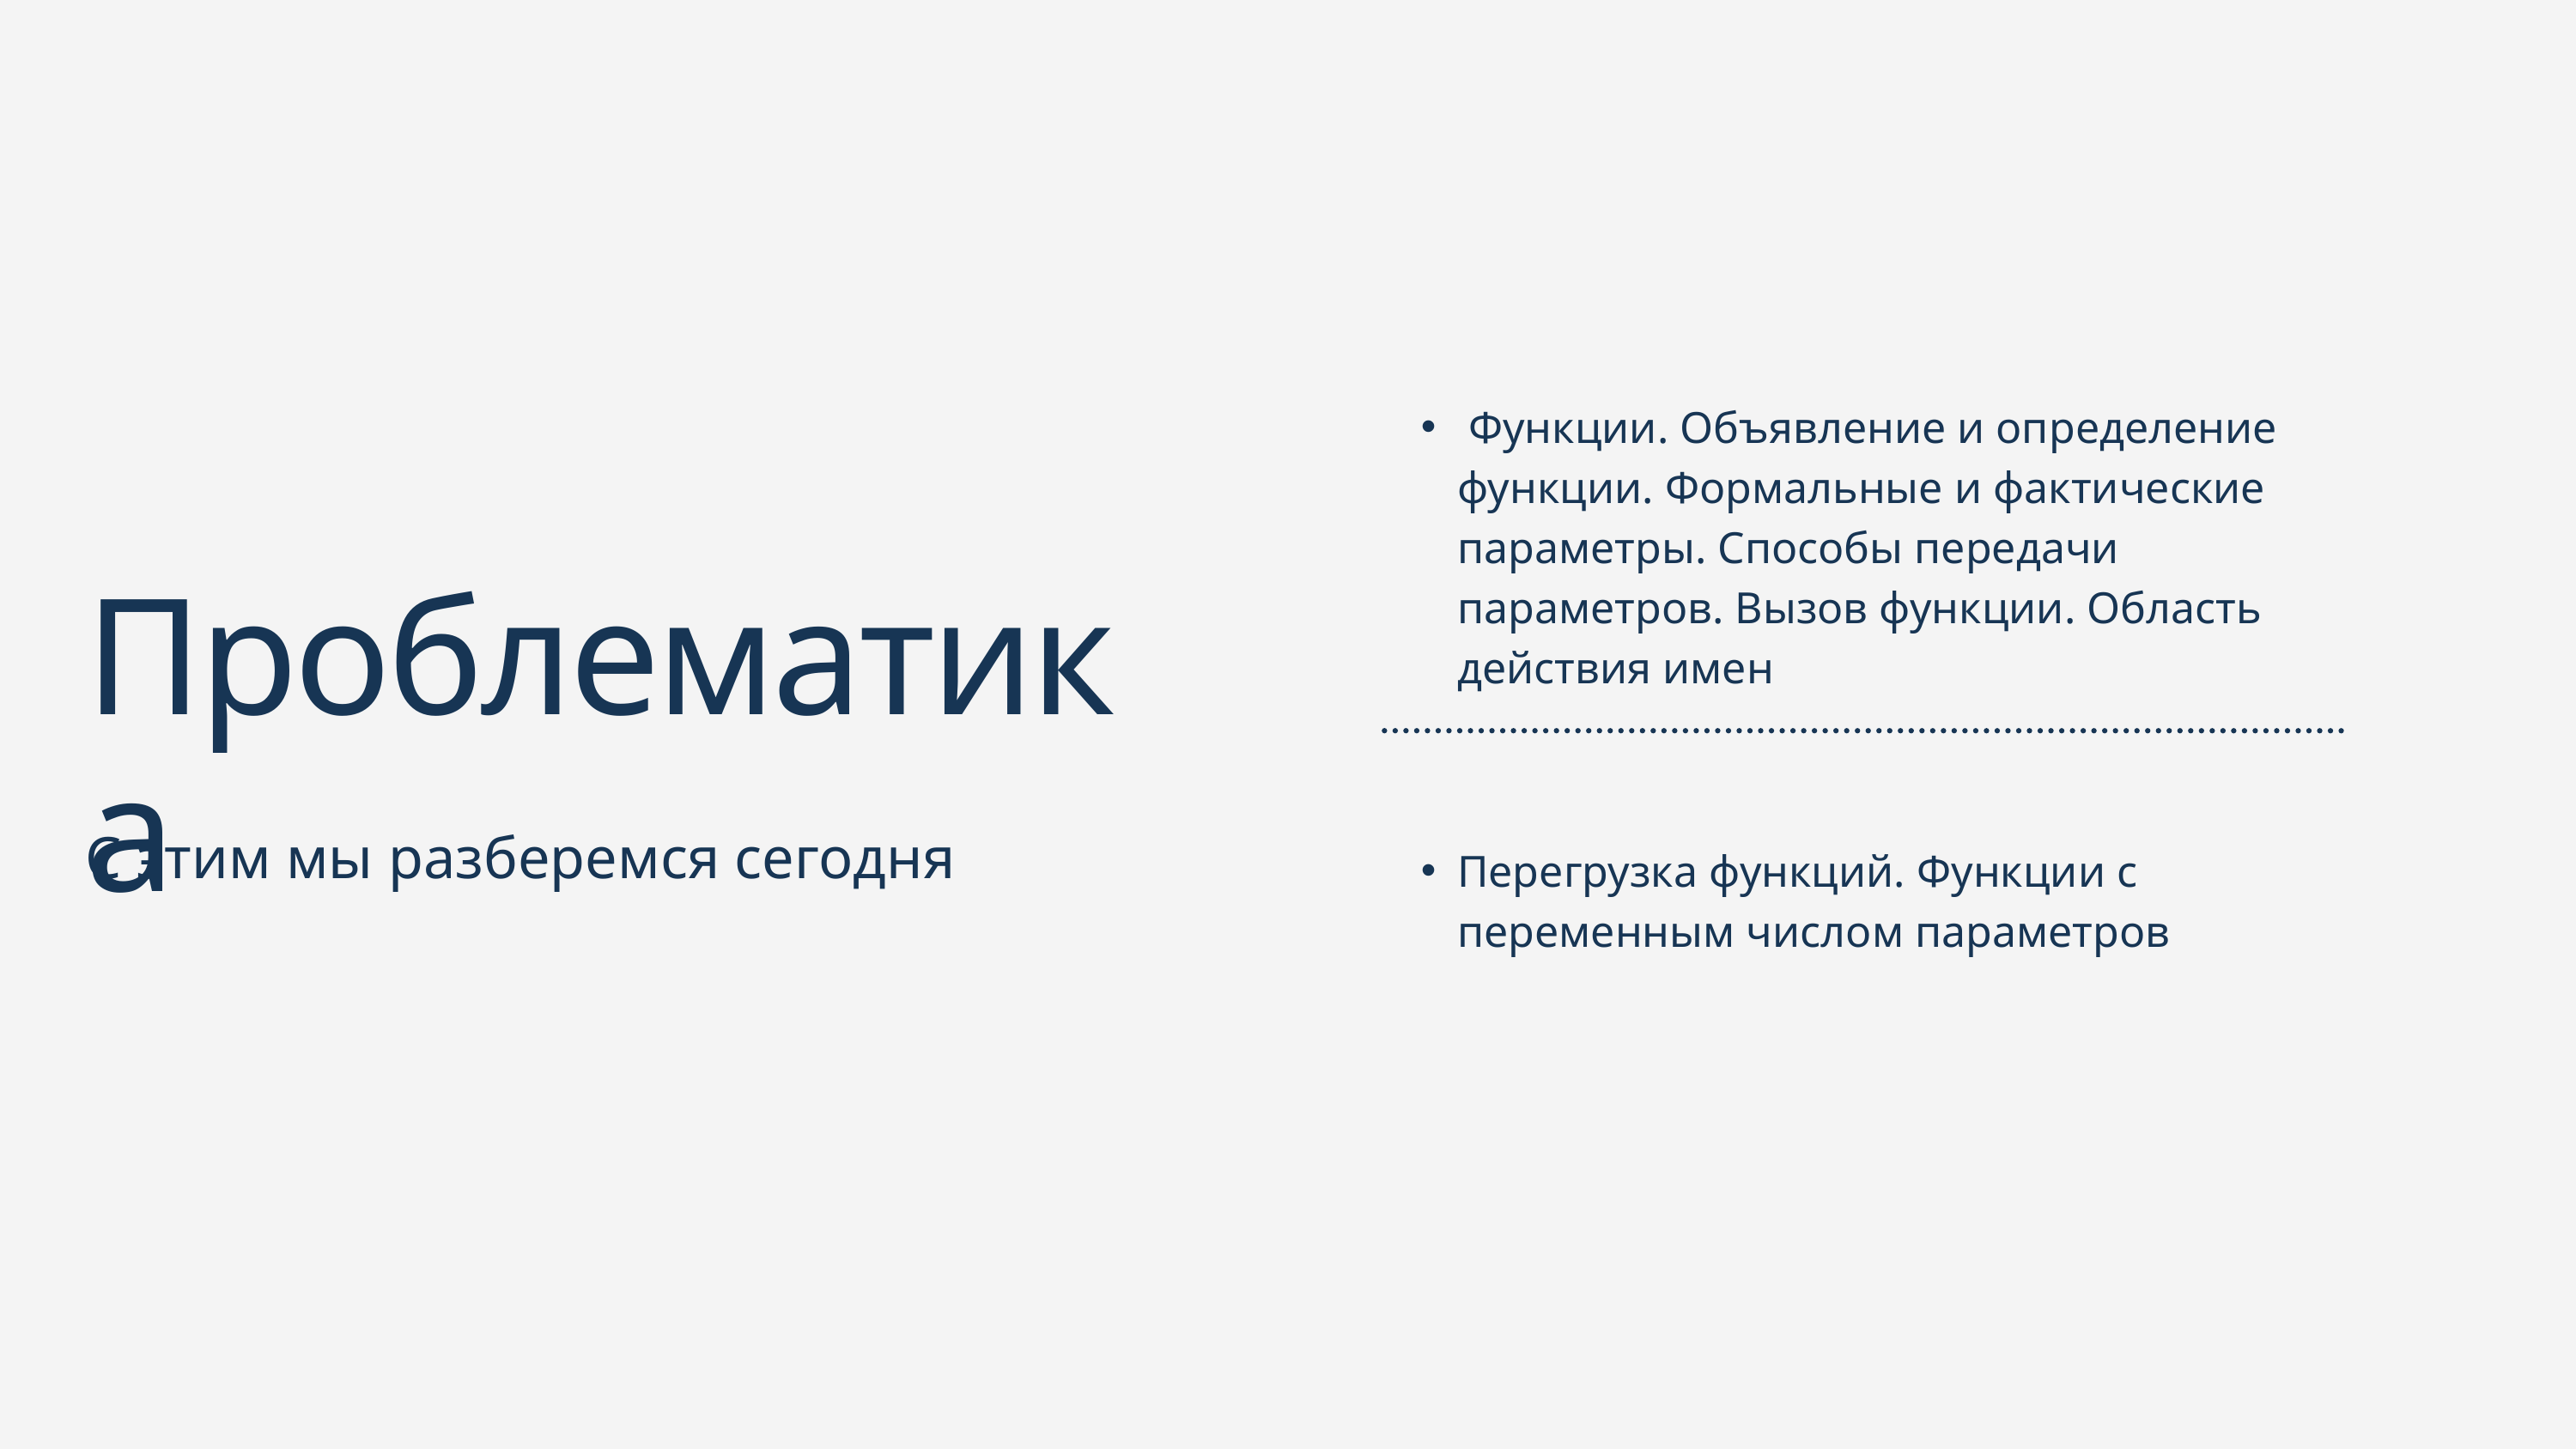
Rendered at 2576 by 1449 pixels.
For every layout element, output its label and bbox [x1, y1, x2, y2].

text_box [85, 569, 1192, 932]
text_box [1383, 391, 2342, 1036]
